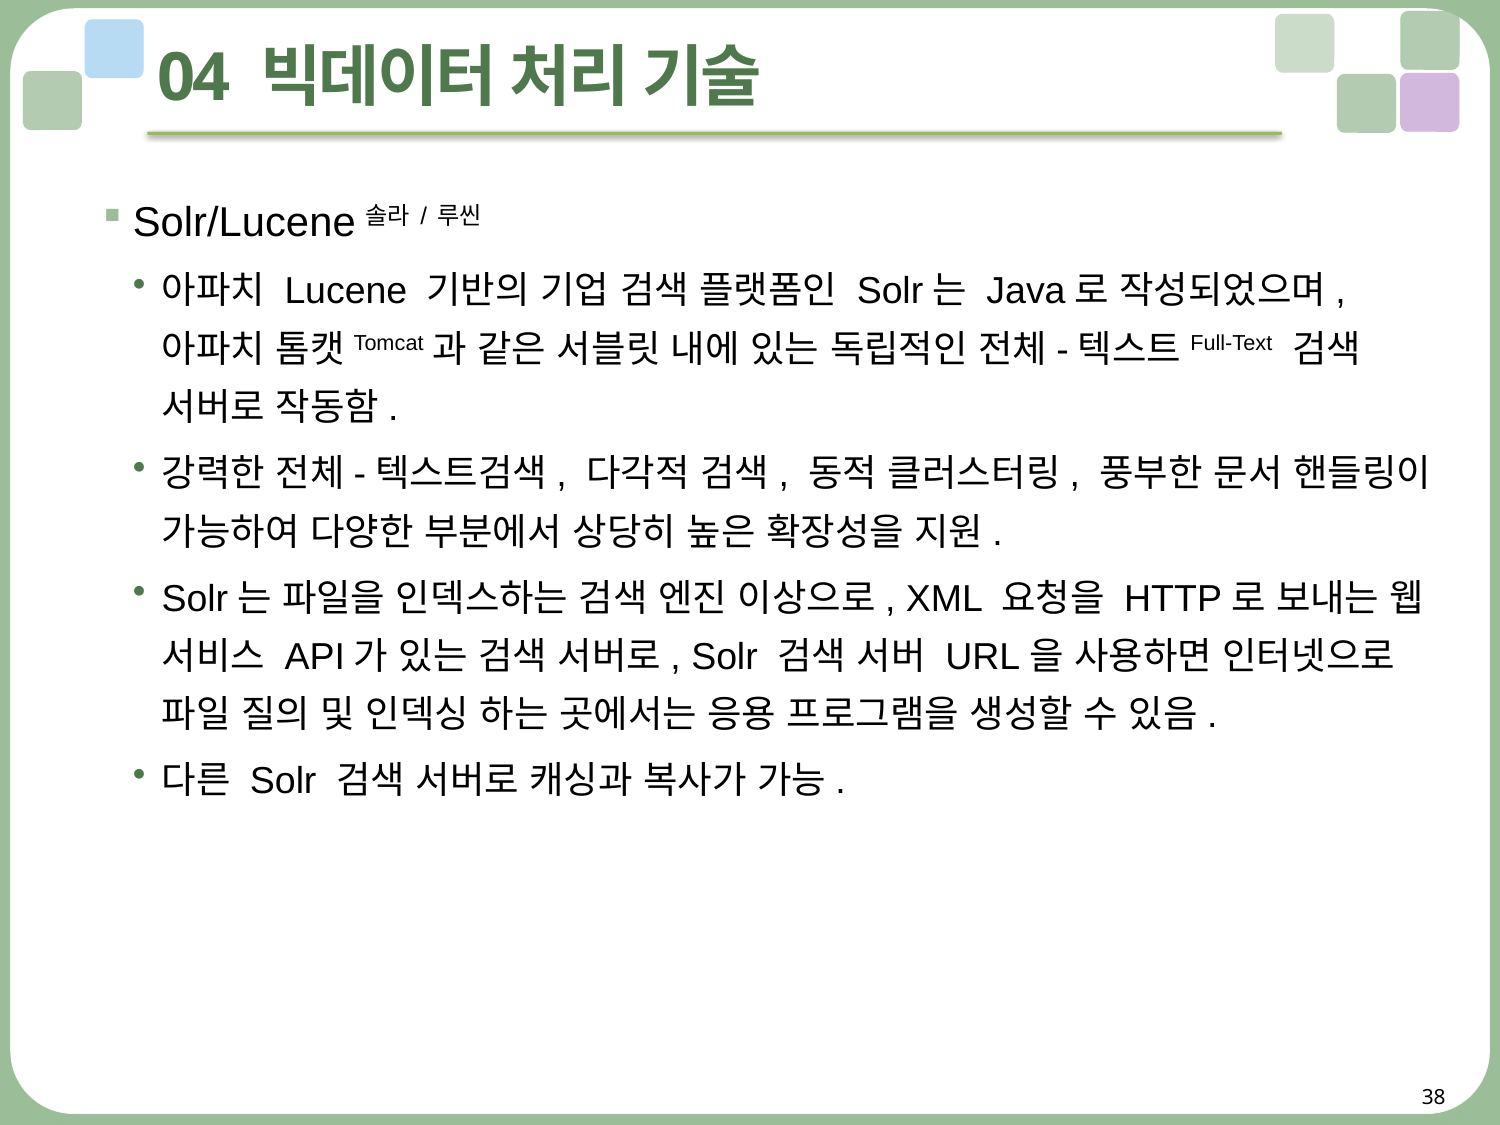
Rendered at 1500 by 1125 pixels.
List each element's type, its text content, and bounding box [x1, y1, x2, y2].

picture [0, 0, 1500, 1125]
title 04 빅데이터 처리 기술 [142, 25, 1459, 123]
list Solr/Lucene솔라/루씬 아파치 Lucene 기반의 기업 검색 플랫폼인 Solr는 Java로 작성되었으며, 아파치 톰캣Tomcat과 같은 서블릿 내에 있는 독립적인 전체-텍스트Full-Text 검색 서버로 작동함. 강력한 전체-텍스트검색, 다각적 검색, 동적 클러스터링, 풍부한 문서 핸들링이 가능하여 다양한 부분에서 상당히 높은 확장성을 지원. Solr는 파일을 인덱스하는 검색 엔진 이상으로, XML 요청을 HTTP로 보내는 웹 서비스 API가 있는 검색 서버로, Solr 검색 서버 URL을 사용하면 인터넷으로 파일 질의 및 인덱싱 하는 곳에서는 응용 프로그램을 생성할 수 있음. 다른 Solr 검색 서버로 캐싱과 복사가 가능. [29, 172, 1459, 1083]
